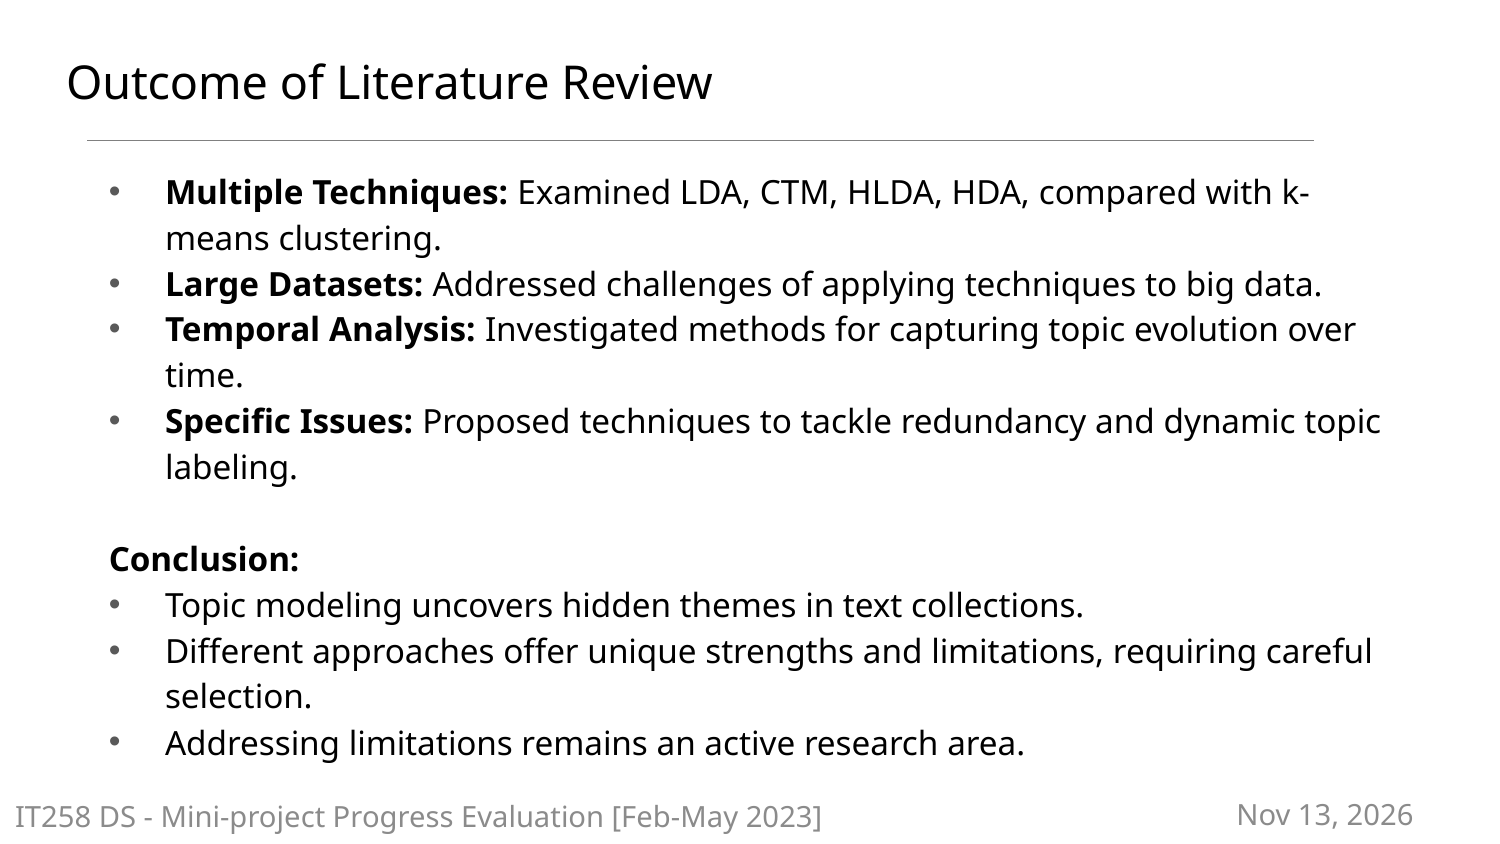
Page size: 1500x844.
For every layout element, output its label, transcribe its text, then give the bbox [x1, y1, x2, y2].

list Multiple Techniques: Examined LDA, CTM, HLDA, HDA, compared with k-means clustering. Large Datasets: Addressed challenges of applying techniques to big data. Temporal Analysis: Investigated methods for capturing topic evolution over time. Specific Issues: Proposed techniques to tackle redundancy and dynamic topic labeling. Conclusion: Topic modeling uncovers hidden themes in text collections. Different approaches offer unique strengths and limitations, requiring careful selection. Addressing limitations remains an active research area. [75, 150, 1425, 758]
slide_number 27-Mar-24 [1149, 797, 1500, 835]
footer IT258 DS - Mini-project Progress Evaluation [Feb-May 2023] [0, 778, 938, 844]
title Outcome of Literature Review [51, 35, 1449, 130]
